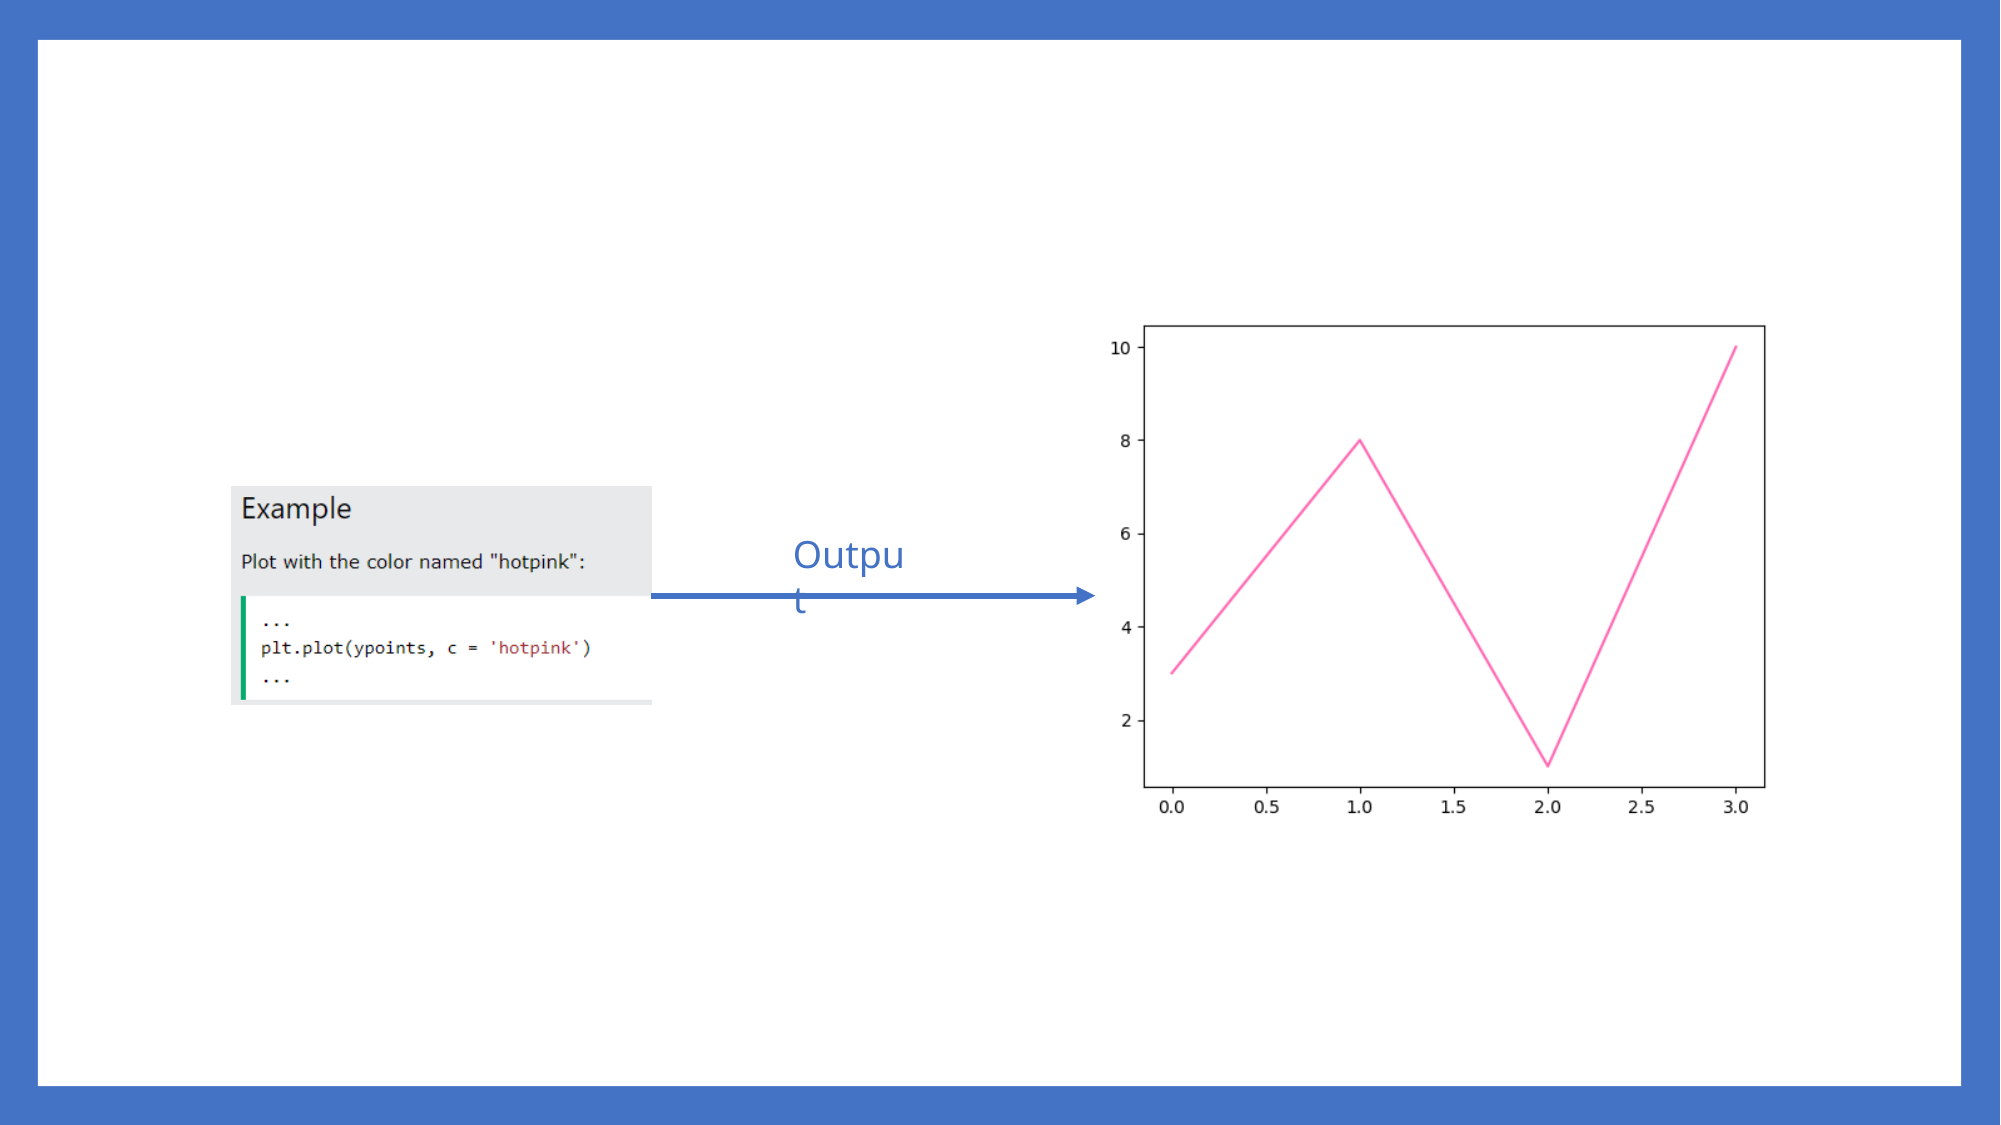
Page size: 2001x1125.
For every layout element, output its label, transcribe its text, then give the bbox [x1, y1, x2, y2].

picture [230, 485, 652, 706]
picture [1090, 293, 1799, 832]
text_box Output [778, 523, 922, 594]
text_box Output [778, 605, 922, 629]
